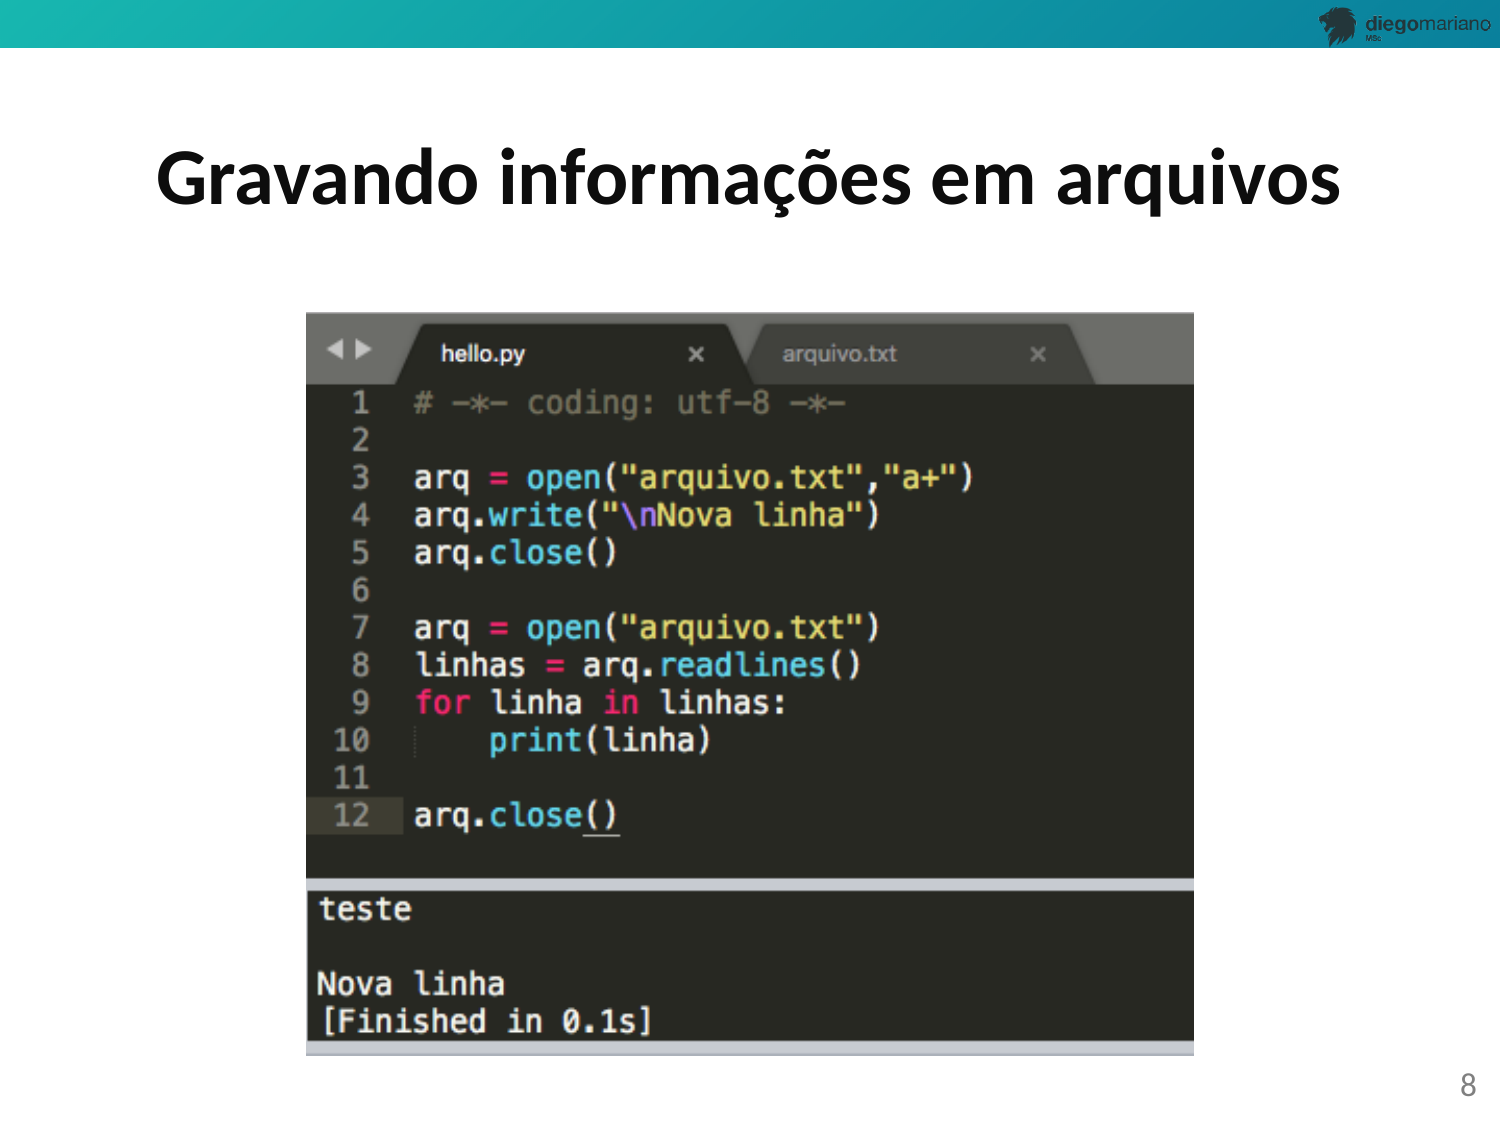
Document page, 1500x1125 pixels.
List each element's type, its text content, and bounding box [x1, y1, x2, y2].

title Gravando informações em arquivos [75, 78, 1425, 266]
picture [0, 0, 1500, 48]
picture [305, 311, 1194, 1057]
slide_number 8 [1141, 1055, 1492, 1116]
